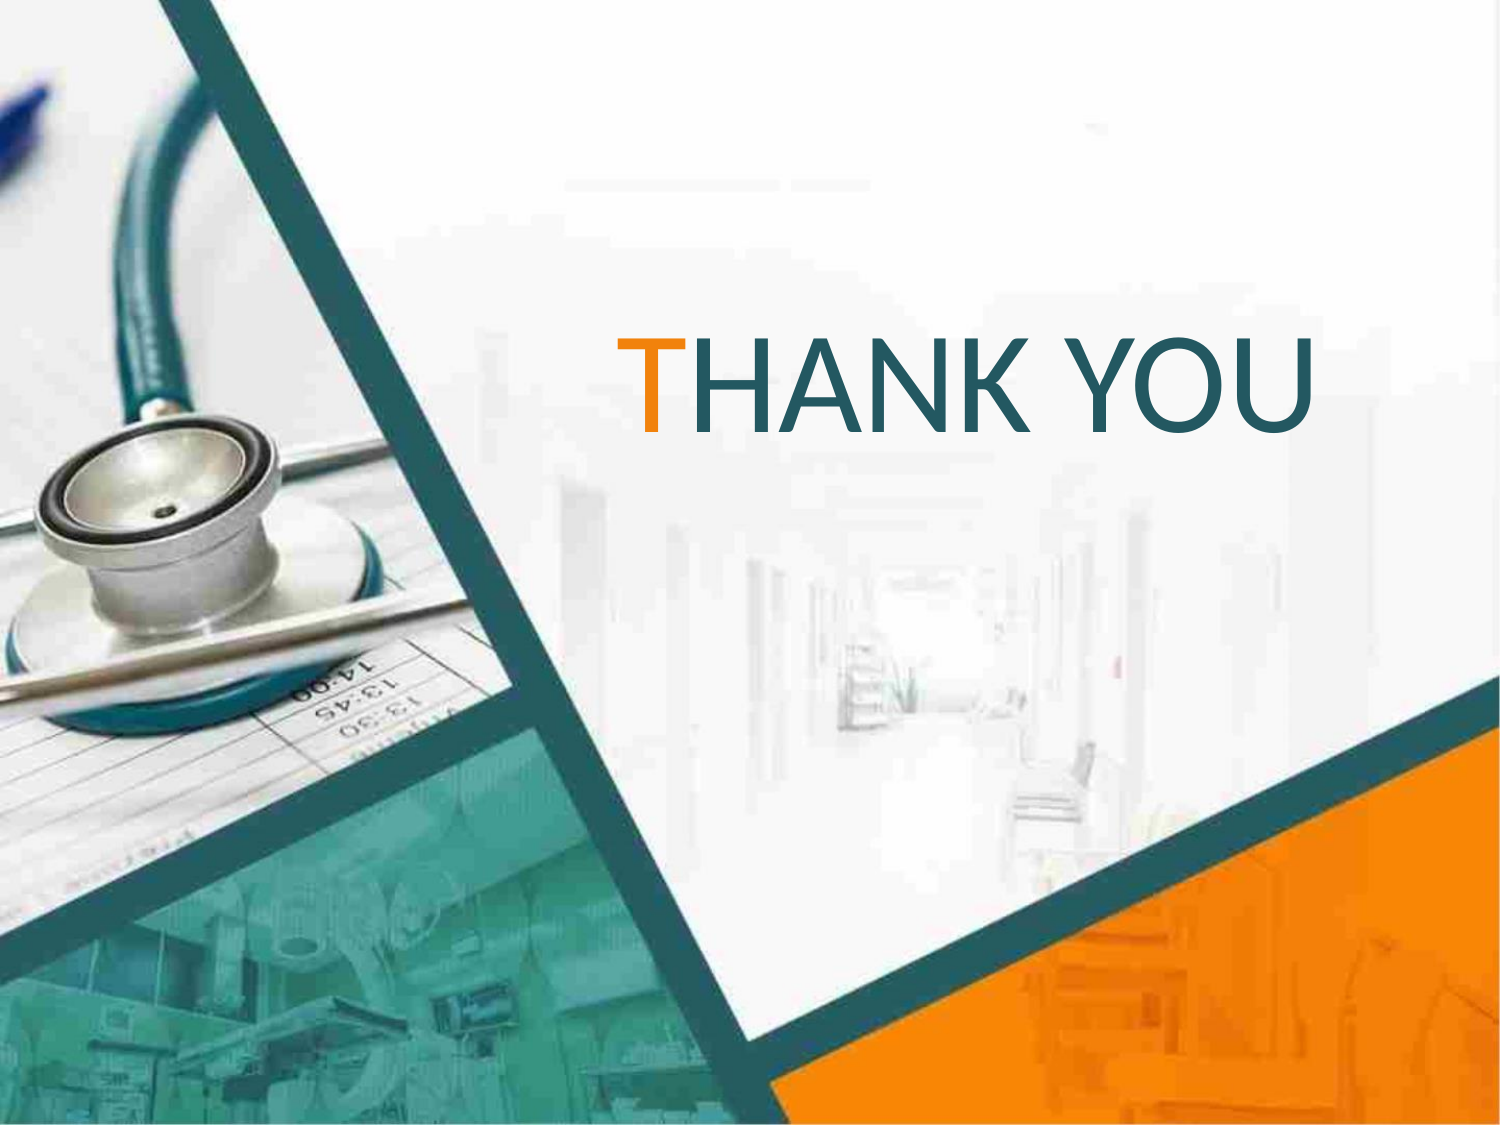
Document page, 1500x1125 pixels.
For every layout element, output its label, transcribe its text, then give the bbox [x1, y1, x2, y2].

text_box THANK YOU [616, 315, 1352, 462]
text_box [0, 0, 1500, 1125]
